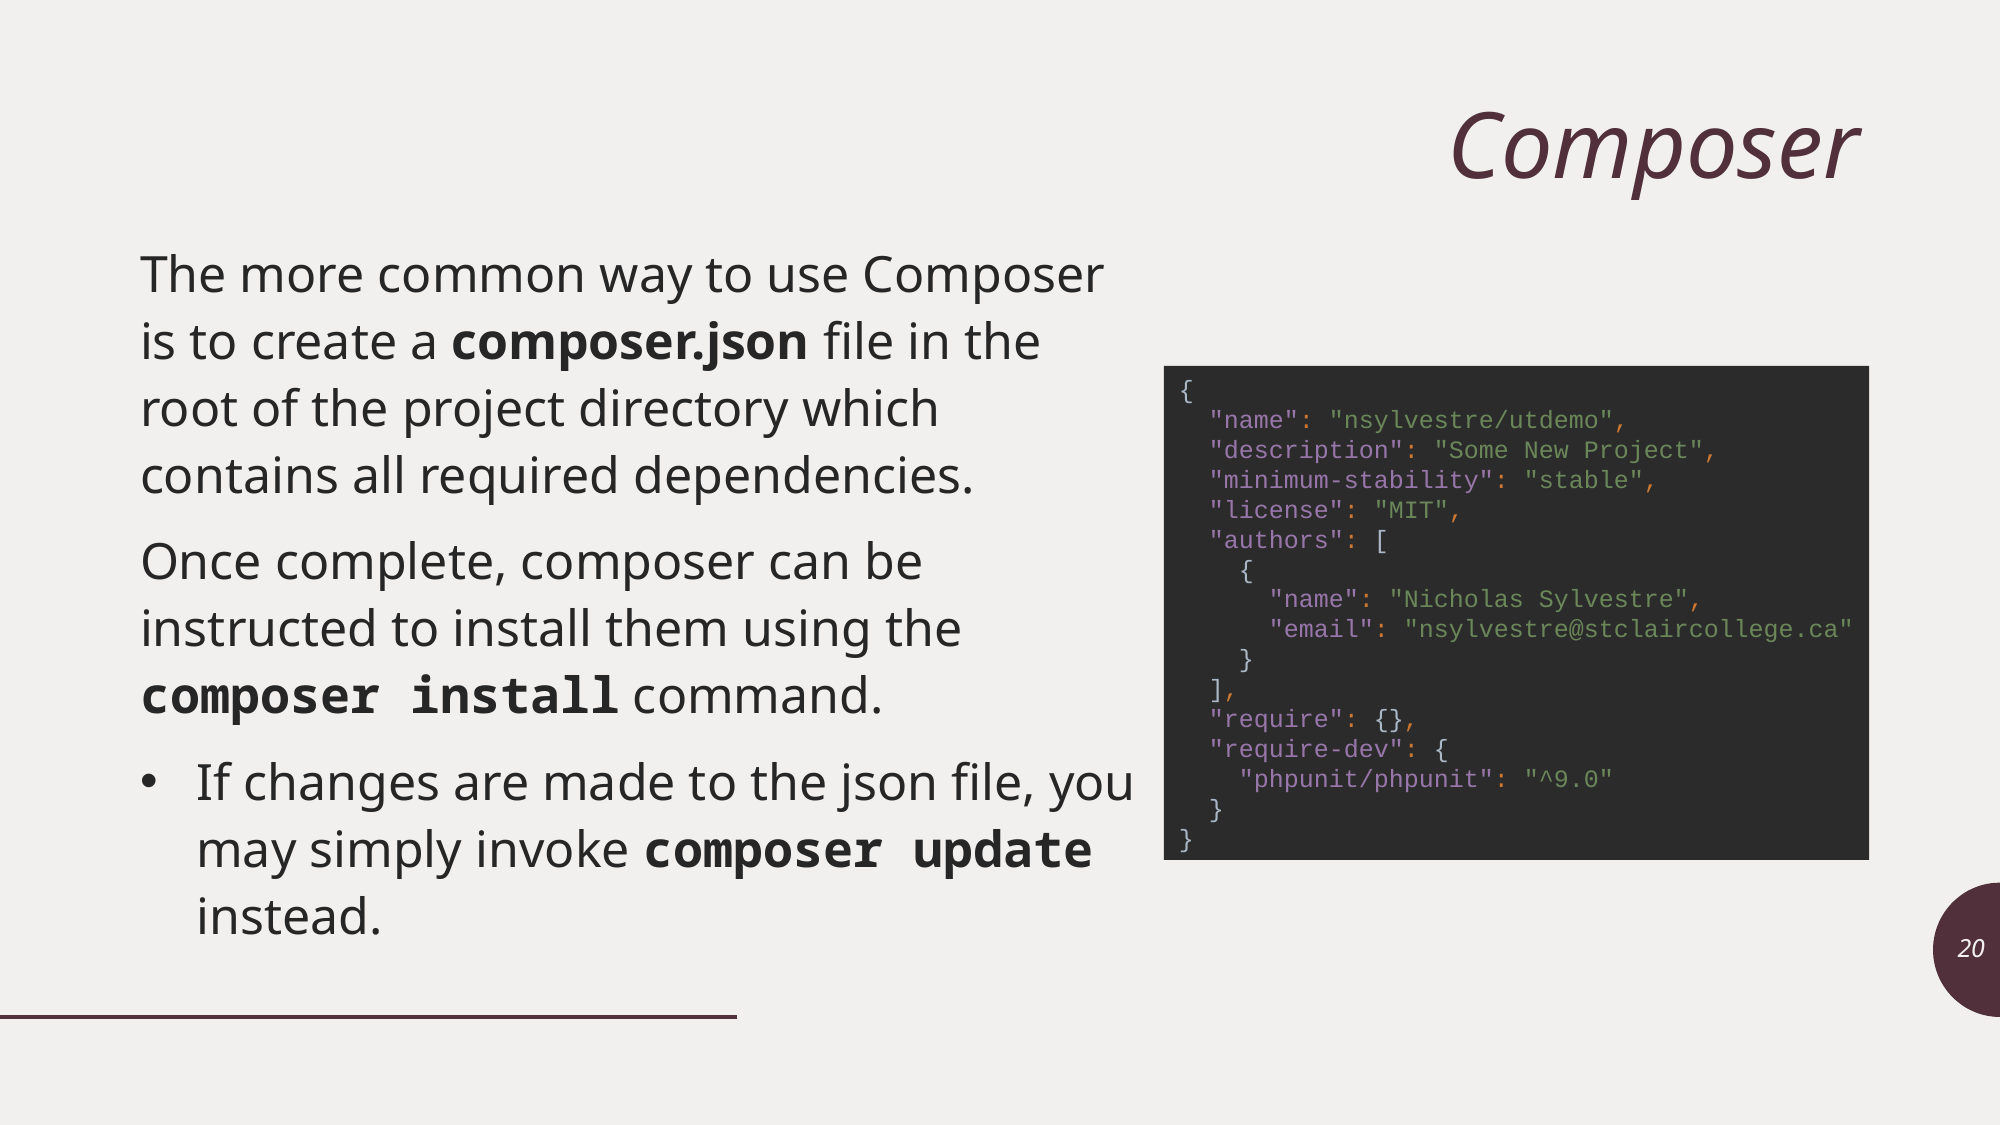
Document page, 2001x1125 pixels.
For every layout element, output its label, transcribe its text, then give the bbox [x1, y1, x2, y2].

list The more common way to use Composer is to create a composer.json file in the root of the project directory which contains all required dependencies. Once complete, composer can be instructed to install them using the composer install command. If changes are made to the json file, you may simply invoke composer update instead. [125, 227, 1159, 999]
text_box { "name": "nsylvestre/utdemo", "description": "Some New Project", "minimum-stability": "stable", "license": "MIT", "authors": [ { "name": "Nicholas Sylvestre", "email": "nsylvestre@stclaircollege.ca" } ], "require": {}, "require-dev": { "phpunit/phpunit": "^9.0" } } [1163, 365, 1870, 860]
title Composer [125, 91, 1875, 207]
slide_number 20 [1933, 919, 2000, 980]
